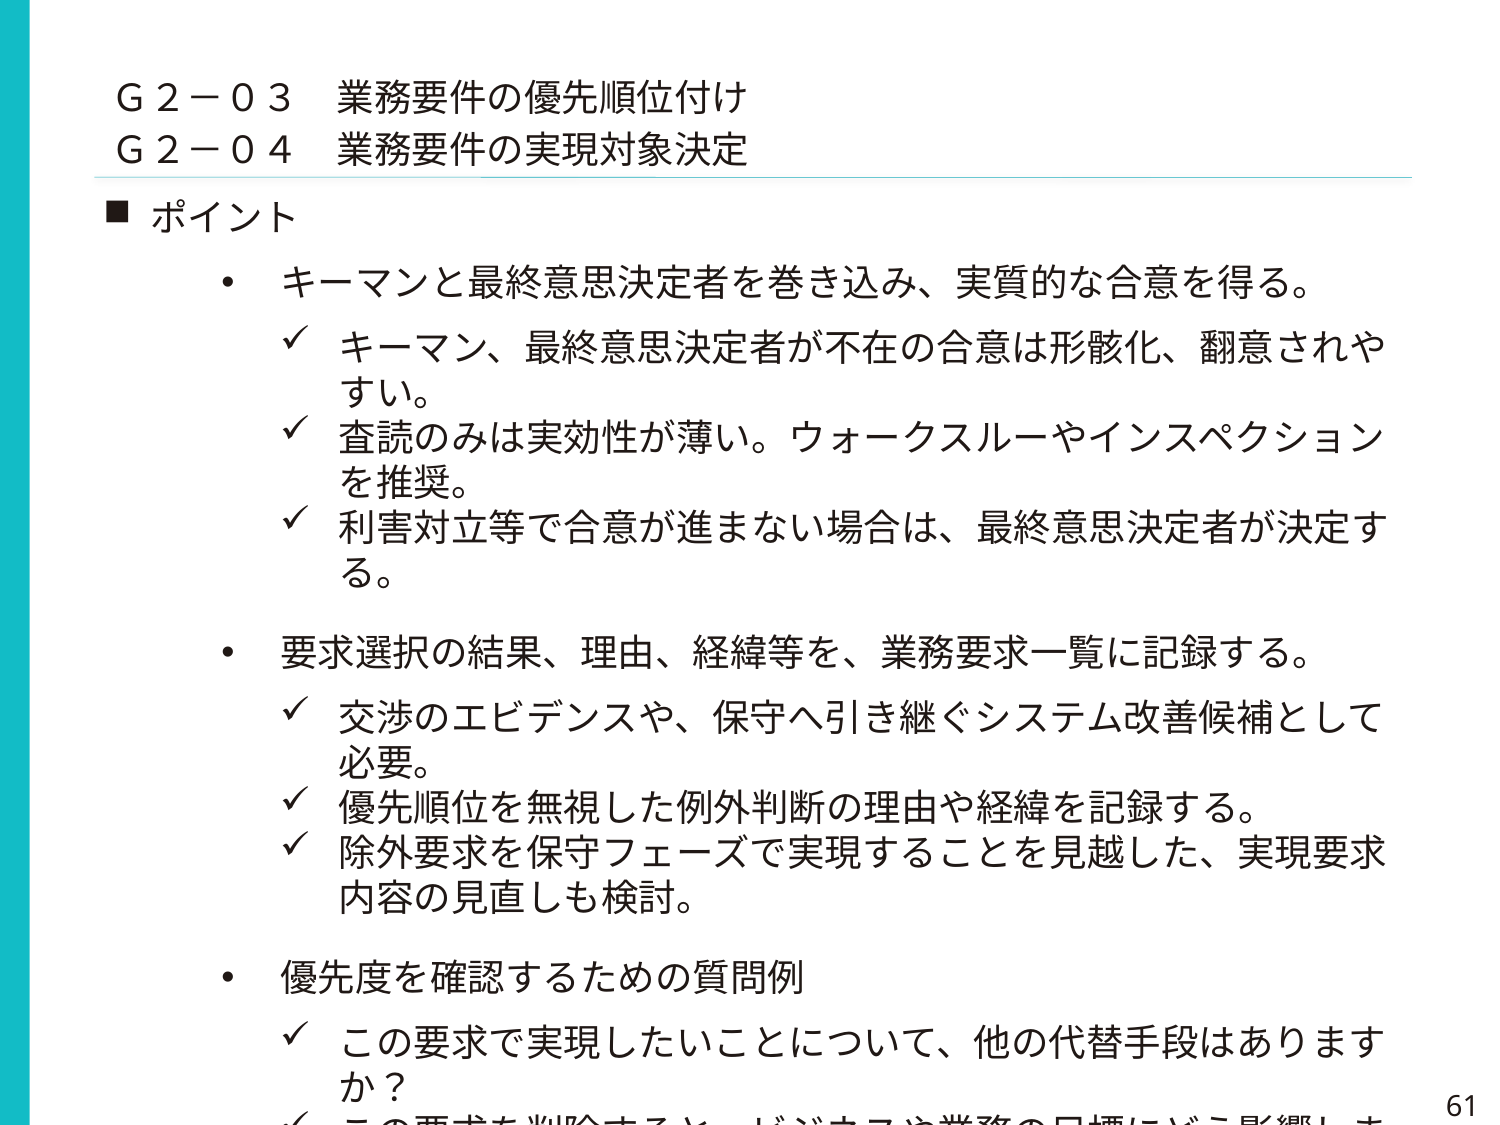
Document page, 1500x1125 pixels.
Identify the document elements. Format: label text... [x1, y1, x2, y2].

list Ｇ２－０３ 業務要件の優先順位付け Ｇ２－０４ 業務要件の実現対象決定 [97, 66, 1054, 126]
slide_number 61 [1436, 1079, 1495, 1125]
picture [0, 0, 49, 1125]
text_box ポイント キーマンと最終意思決定者を巻き込み、実質的な合意を得る。 キーマン、最終意思決定者が不在の合意は形骸化、翻意されやすい。 査読のみは実効性が薄い。ウォークスルーやインスペクションを推奨。 利害対立等で合意が進まない場合は、最終意思決定者が決定する。 要求選択の結果、理由、経緯等を、業務要求一覧に記録する。 交渉のエビデンスや、保守へ引き継ぐシステム改善候補として必要。 優先順位を無視した例外判断の理由や経緯を記録する。 除外要求を保守フェーズで実現することを見越した、実現要求内容の見直しも検討。 優先度を確認するための質問例 この要求で実現したいことについて、他の代替手段はありますか？ この要求を削除すると、ビジネスや業務の目標にどう影響しますか？ この要求を削除すると、誰がどのような不満を持ちますか？ [88, 186, 1436, 1125]
